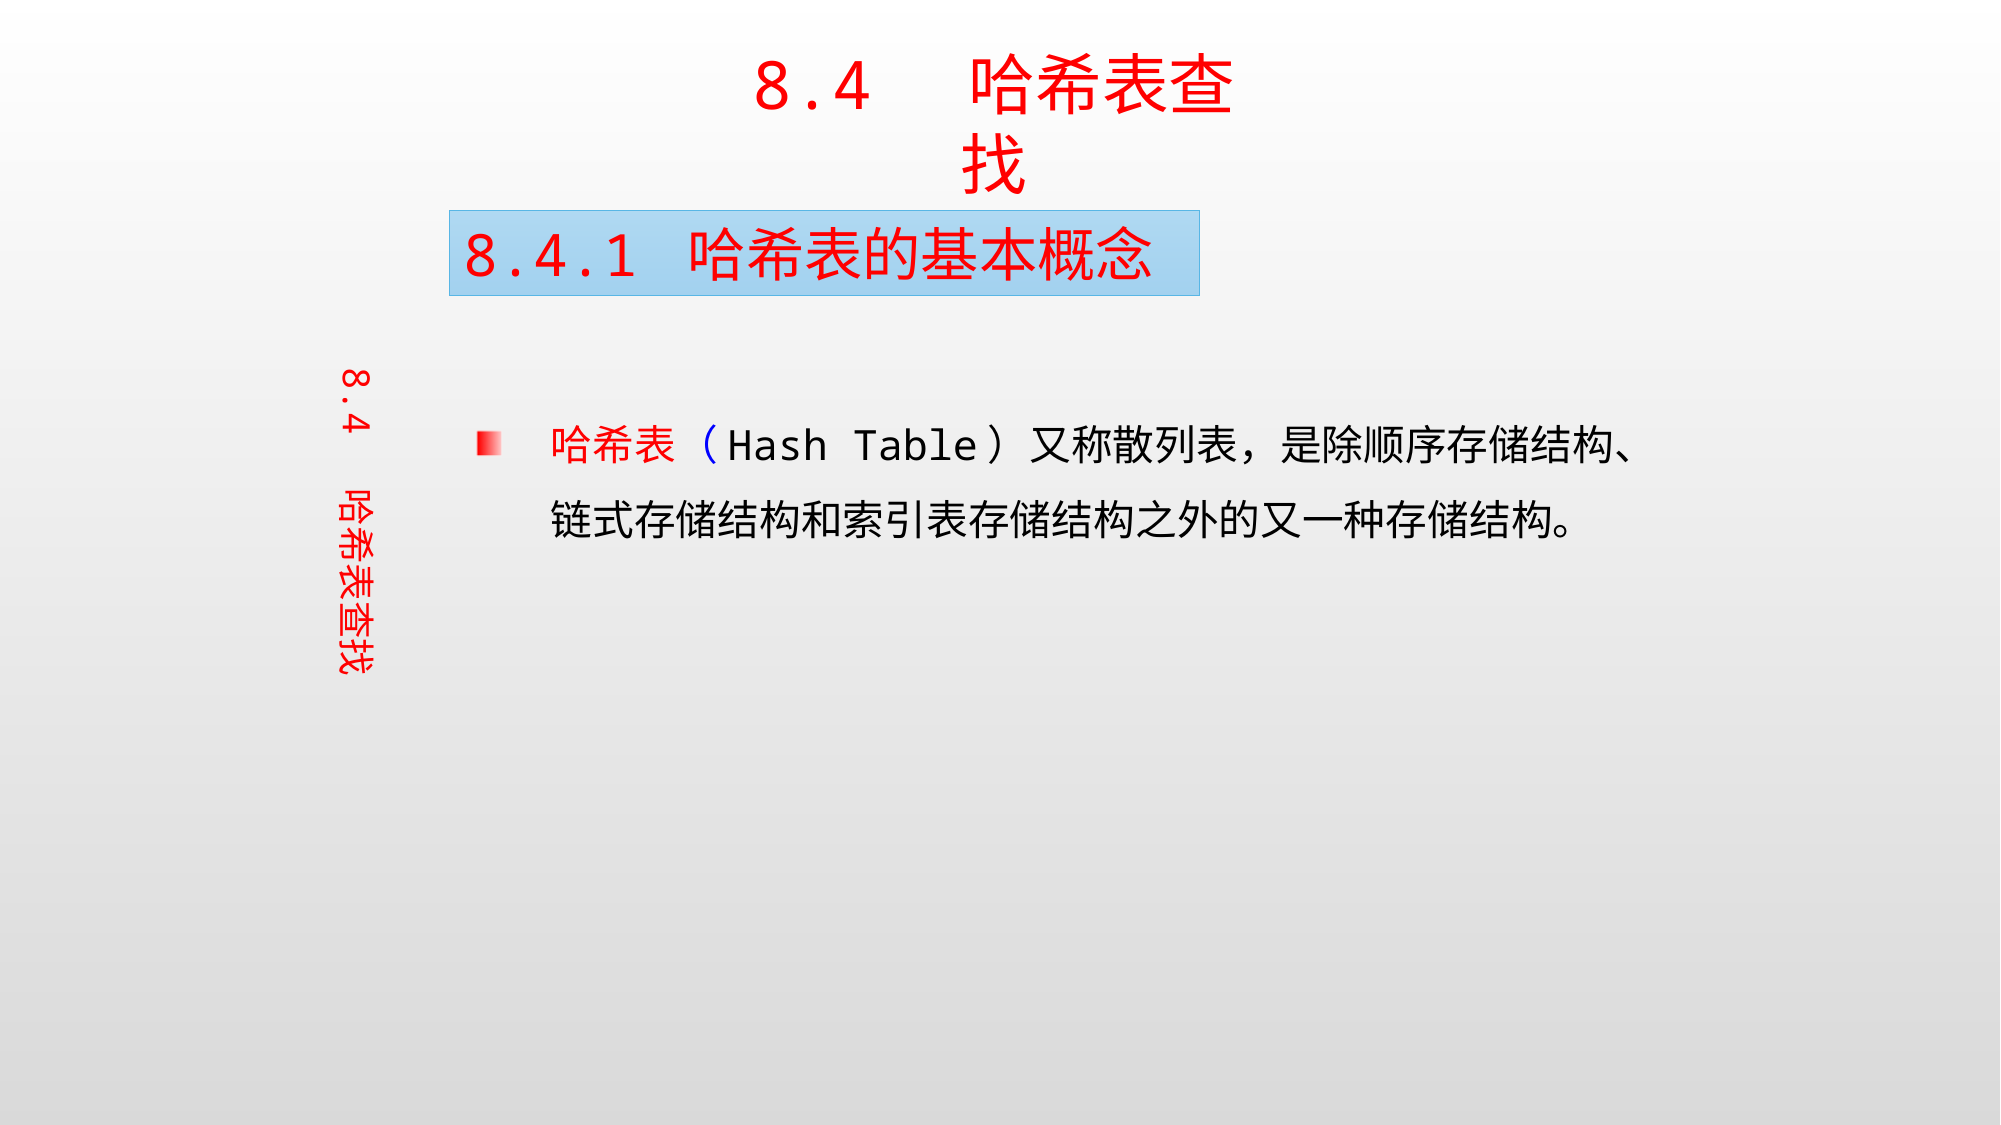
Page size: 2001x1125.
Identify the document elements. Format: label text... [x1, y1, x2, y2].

text_box 8.4.1 哈希表的基本概念 [449, 210, 1200, 296]
text_box 8.4 哈希表查找 [706, 35, 1282, 210]
picture [475, 429, 505, 459]
text_box 哈希表（Hash Table）又称散列表，是除顺序存储结构、链式存储结构和索引表存储结构之外的又一种存储结构。 [460, 386, 1704, 552]
text_box 8.4 哈希表查找 [312, 292, 388, 750]
